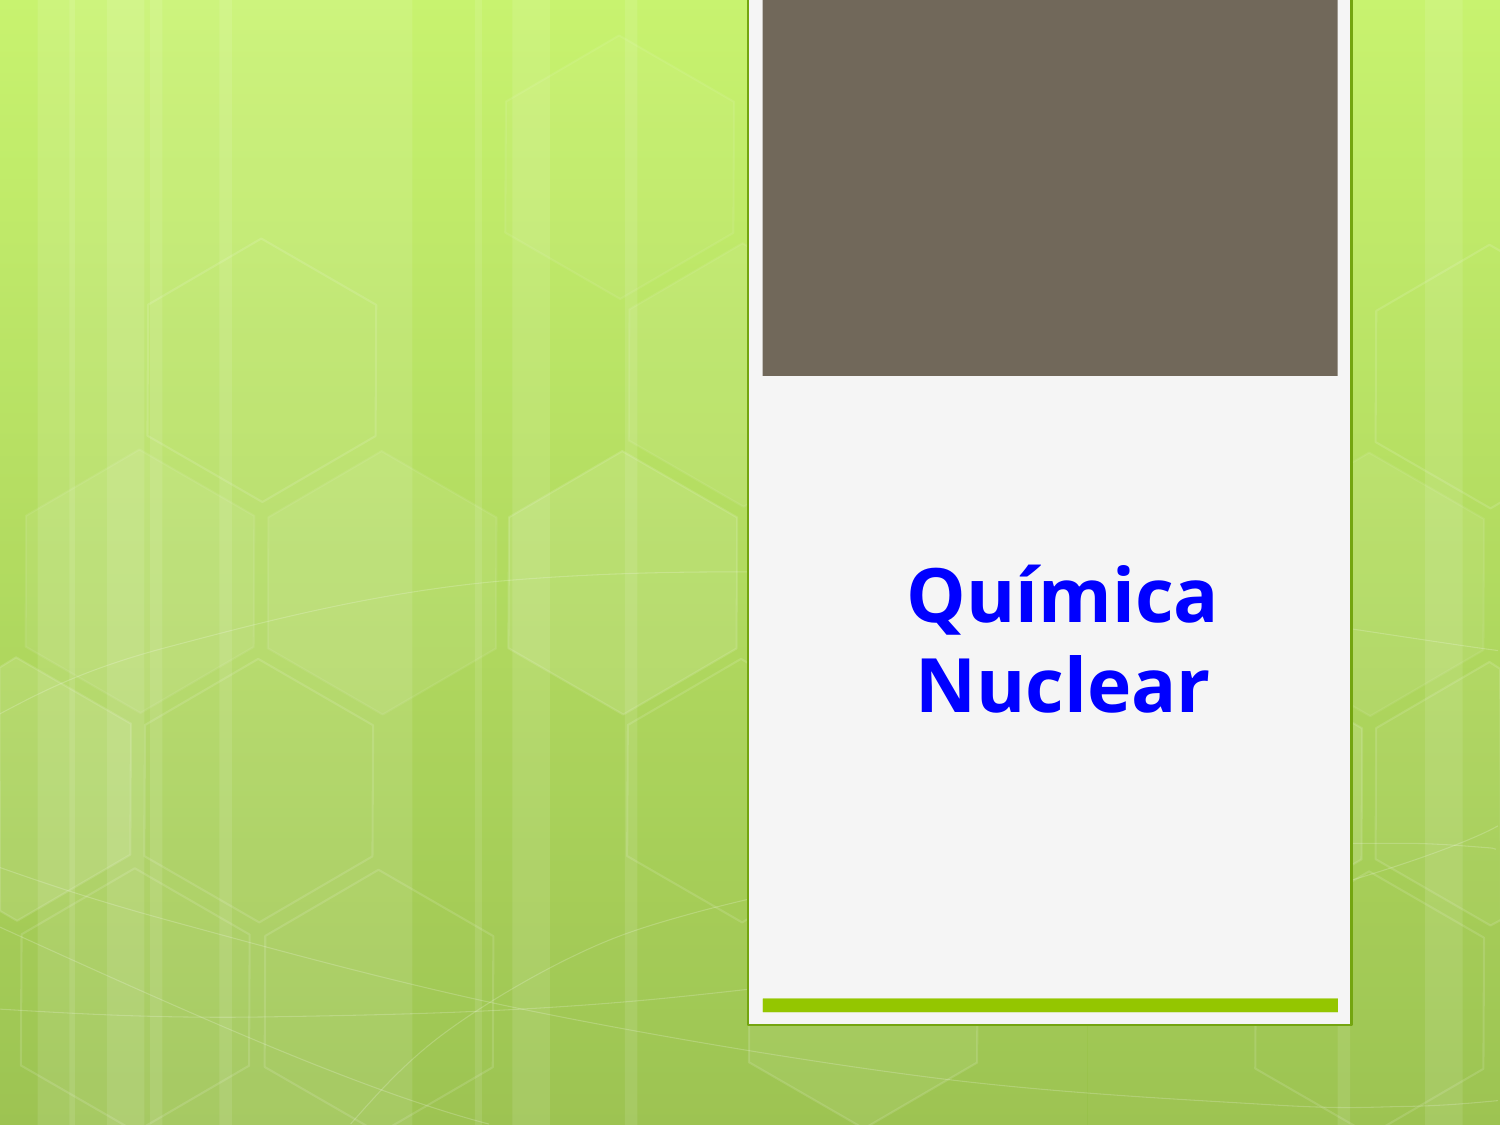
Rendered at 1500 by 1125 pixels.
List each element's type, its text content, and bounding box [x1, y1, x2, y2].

title Química Nuclear [750, 456, 1376, 736]
